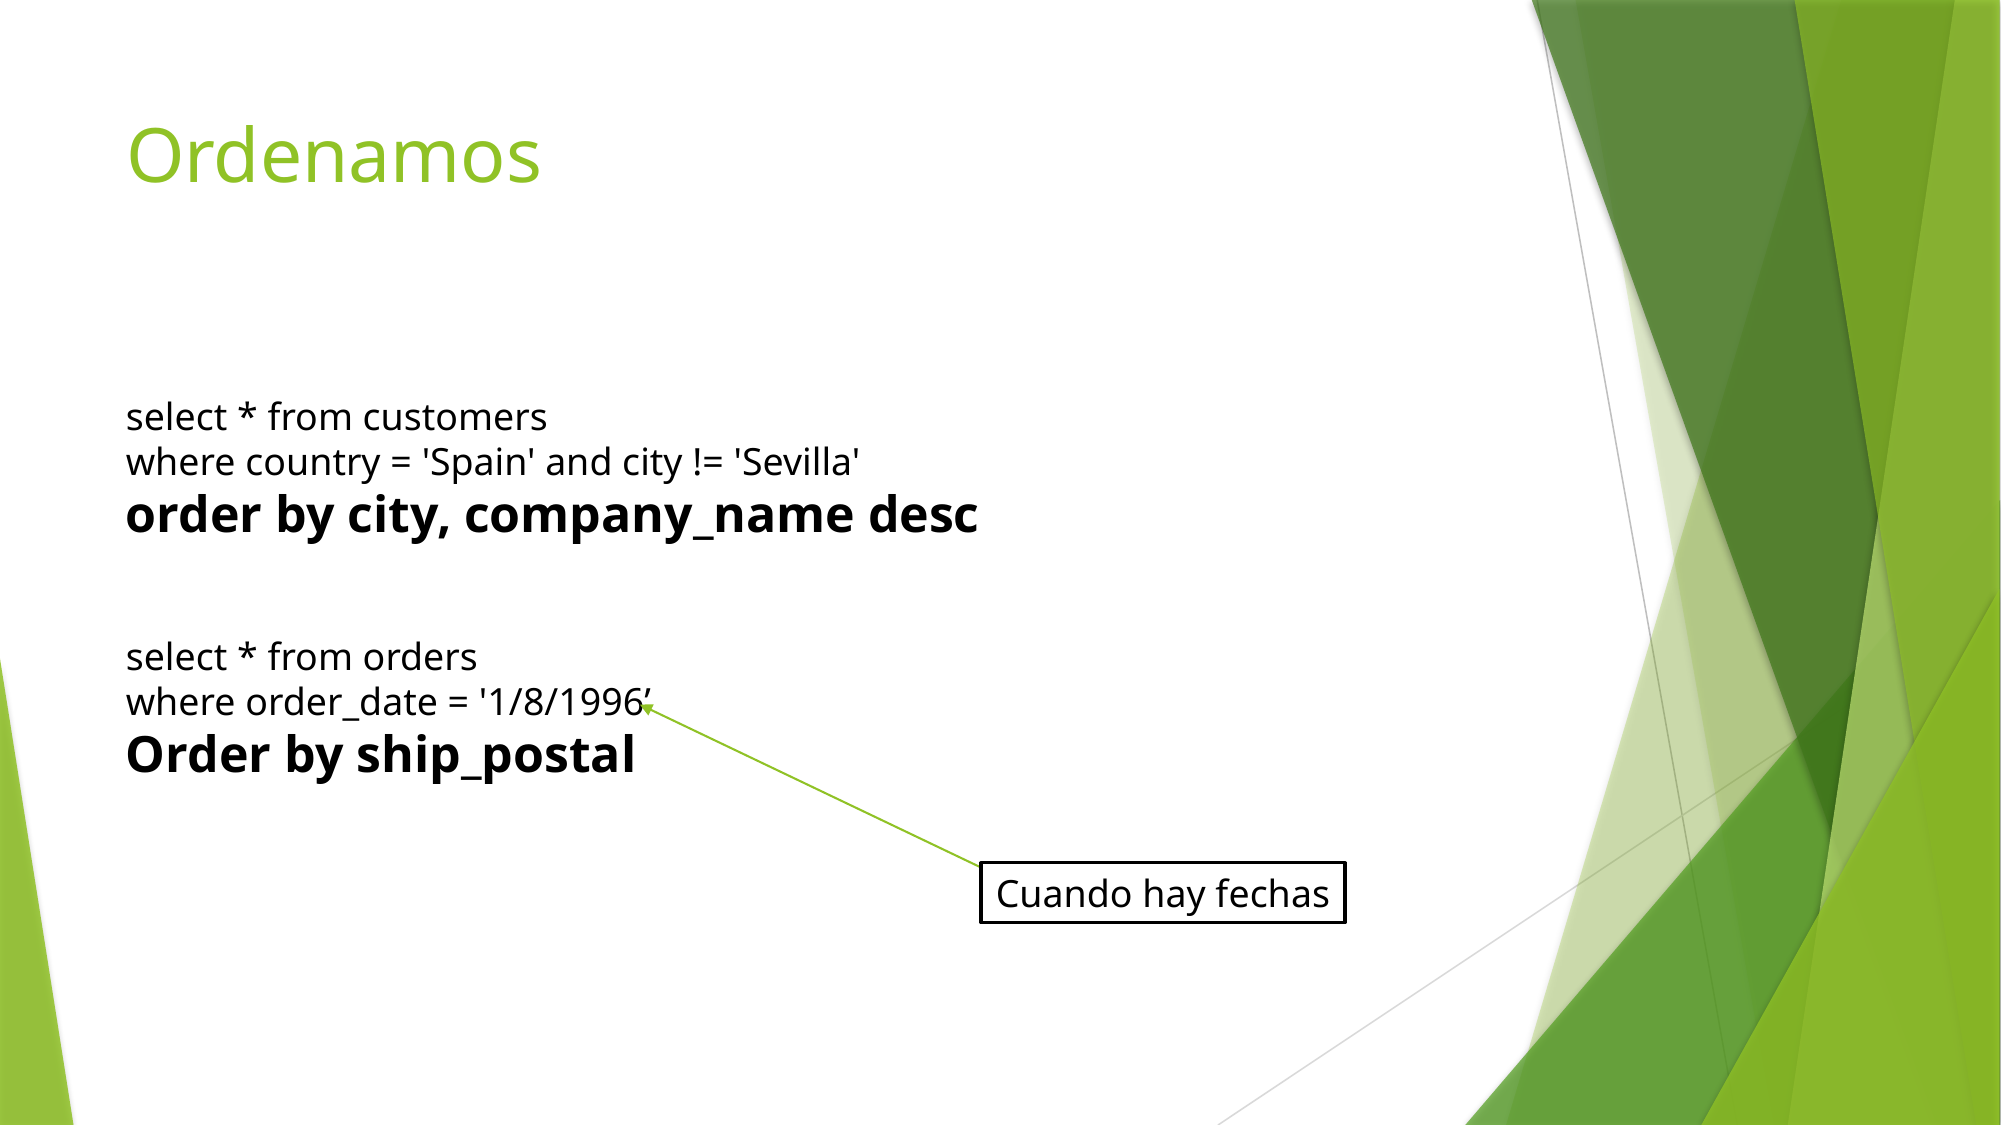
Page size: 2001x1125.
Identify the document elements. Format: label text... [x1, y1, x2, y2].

text_box Cuando hay fechas [979, 861, 1347, 924]
text_box select * from customers where country = 'Spain' and city != 'Sevilla' order by city, company_name desc select * from orders where order_date = '1/8/1996’ Order by ship_postal [111, 385, 1522, 790]
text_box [639, 704, 1001, 878]
title Ordenamos [111, 99, 1522, 317]
